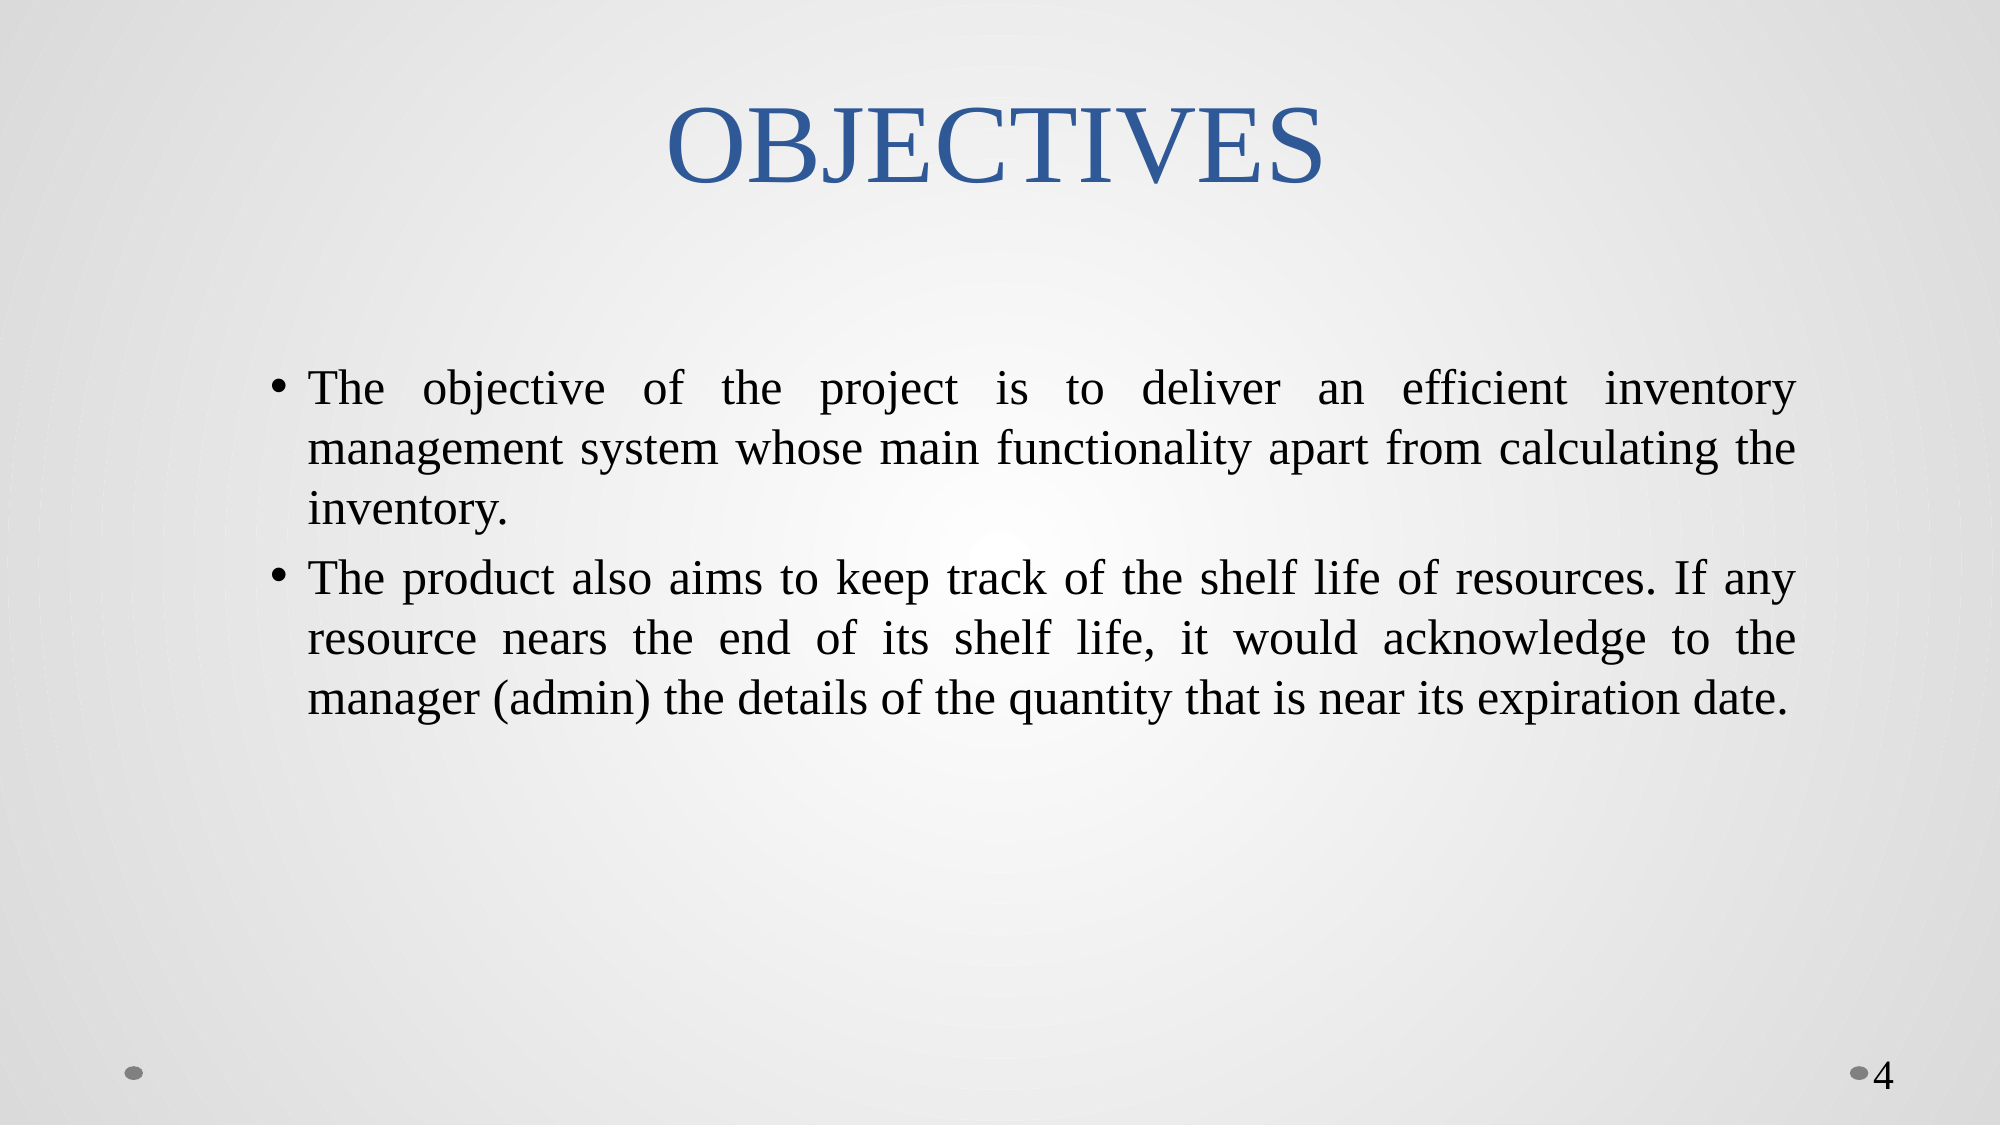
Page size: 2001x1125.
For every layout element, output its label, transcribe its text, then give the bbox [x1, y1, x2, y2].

list The objective of the project is to deliver an efficient inventory management system whose main functionality apart from calculating the inventory. The product also aims to keep track of the shelf life of resources. If any resource nears the end of its shelf life, it would acknowledge to the manager (admin) the details of the quantity that is near its expiration date. [105, 283, 1813, 867]
title OBJECTIVES [109, 40, 1885, 213]
slide_number 4 [1868, 1042, 1992, 1103]
